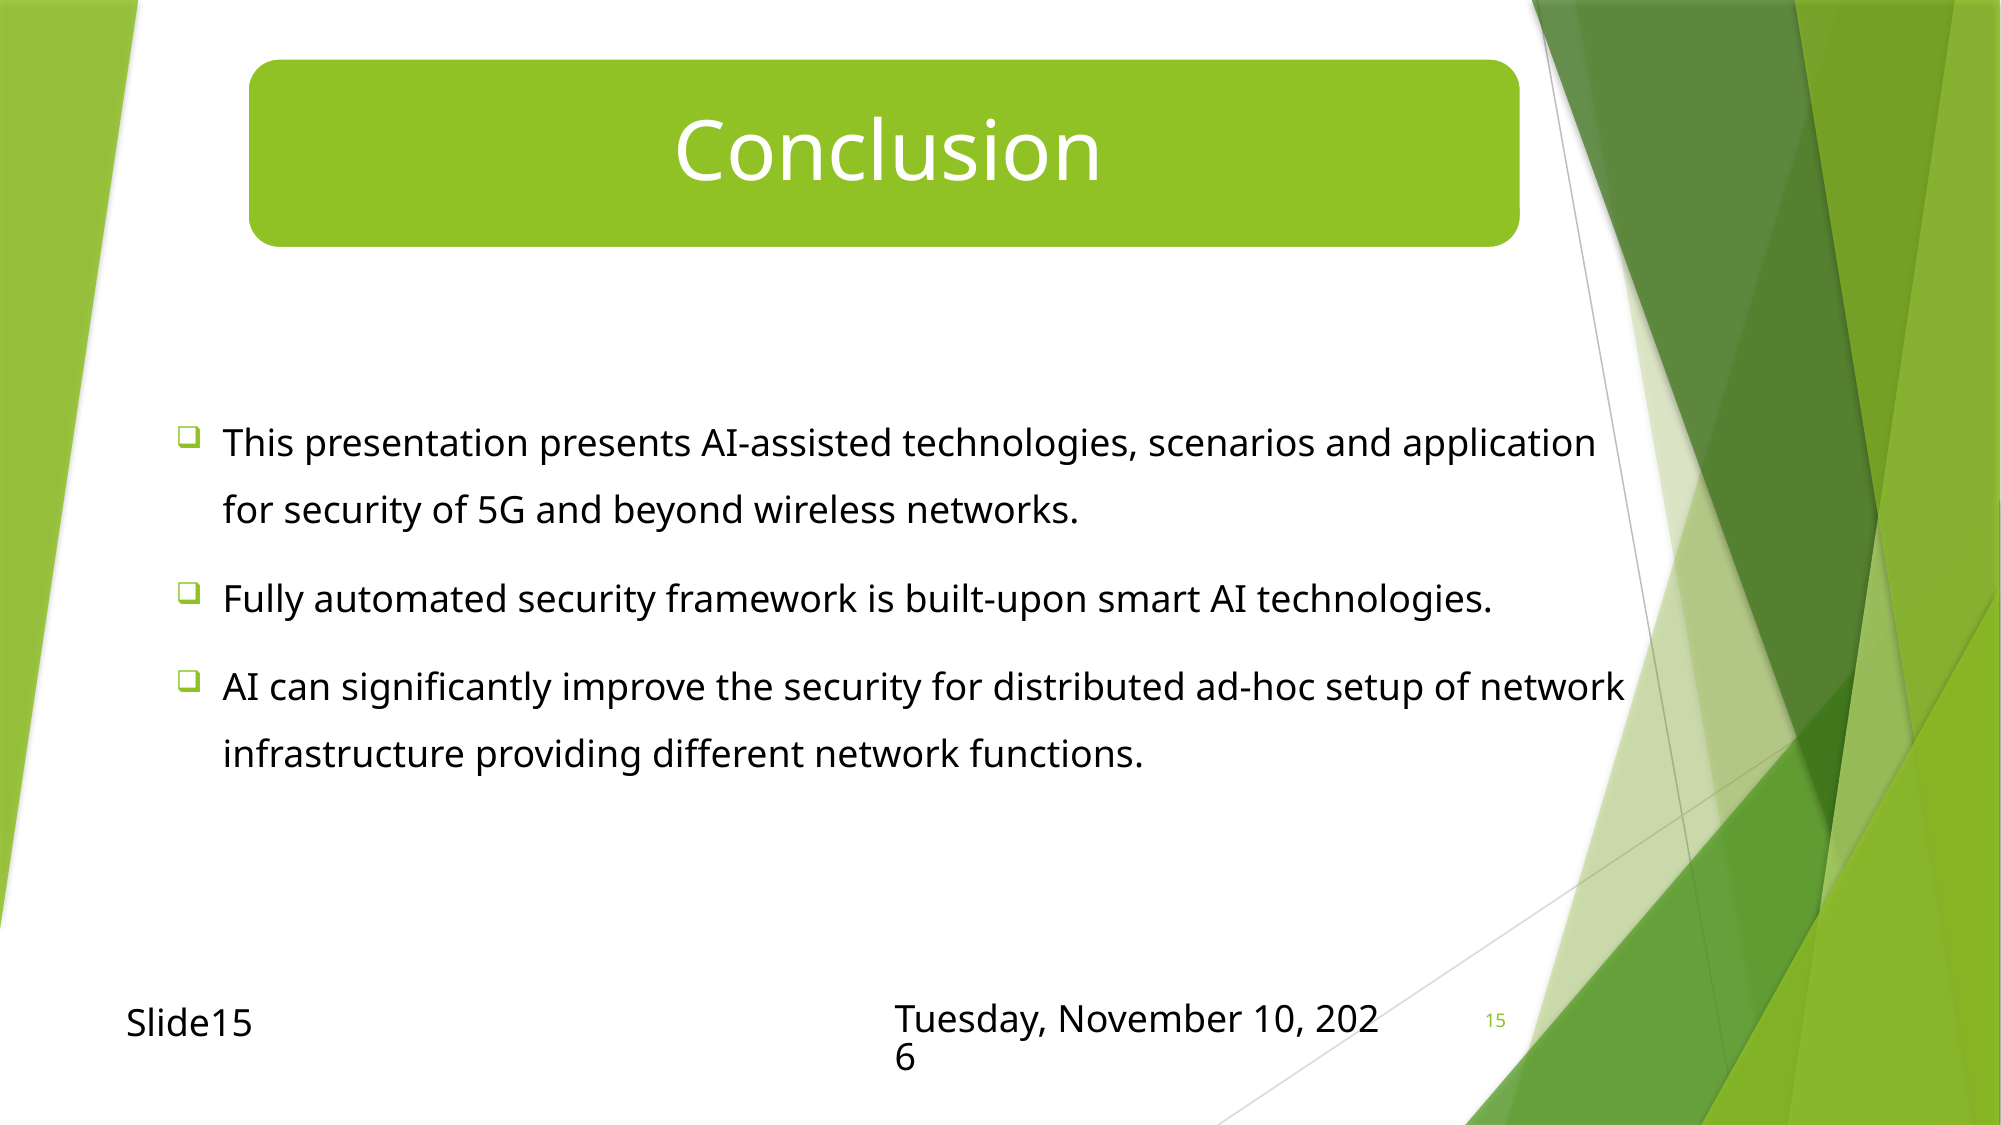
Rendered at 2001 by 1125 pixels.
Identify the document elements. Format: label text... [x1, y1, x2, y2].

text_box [246, 57, 1522, 251]
slide_number 15 [1410, 991, 1522, 1051]
footer Slide15 [111, 991, 879, 1051]
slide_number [879, 991, 1410, 1051]
subtitle This presentation presents AI-assisted technologies, scenarios and application for security of 5G and beyond wireless networks. Fully automated security framework is built-upon smart AI technologies. AI can significantly improve the security for distributed ad-hoc setup of network infrastructure providing different network functions. [160, 388, 1671, 938]
